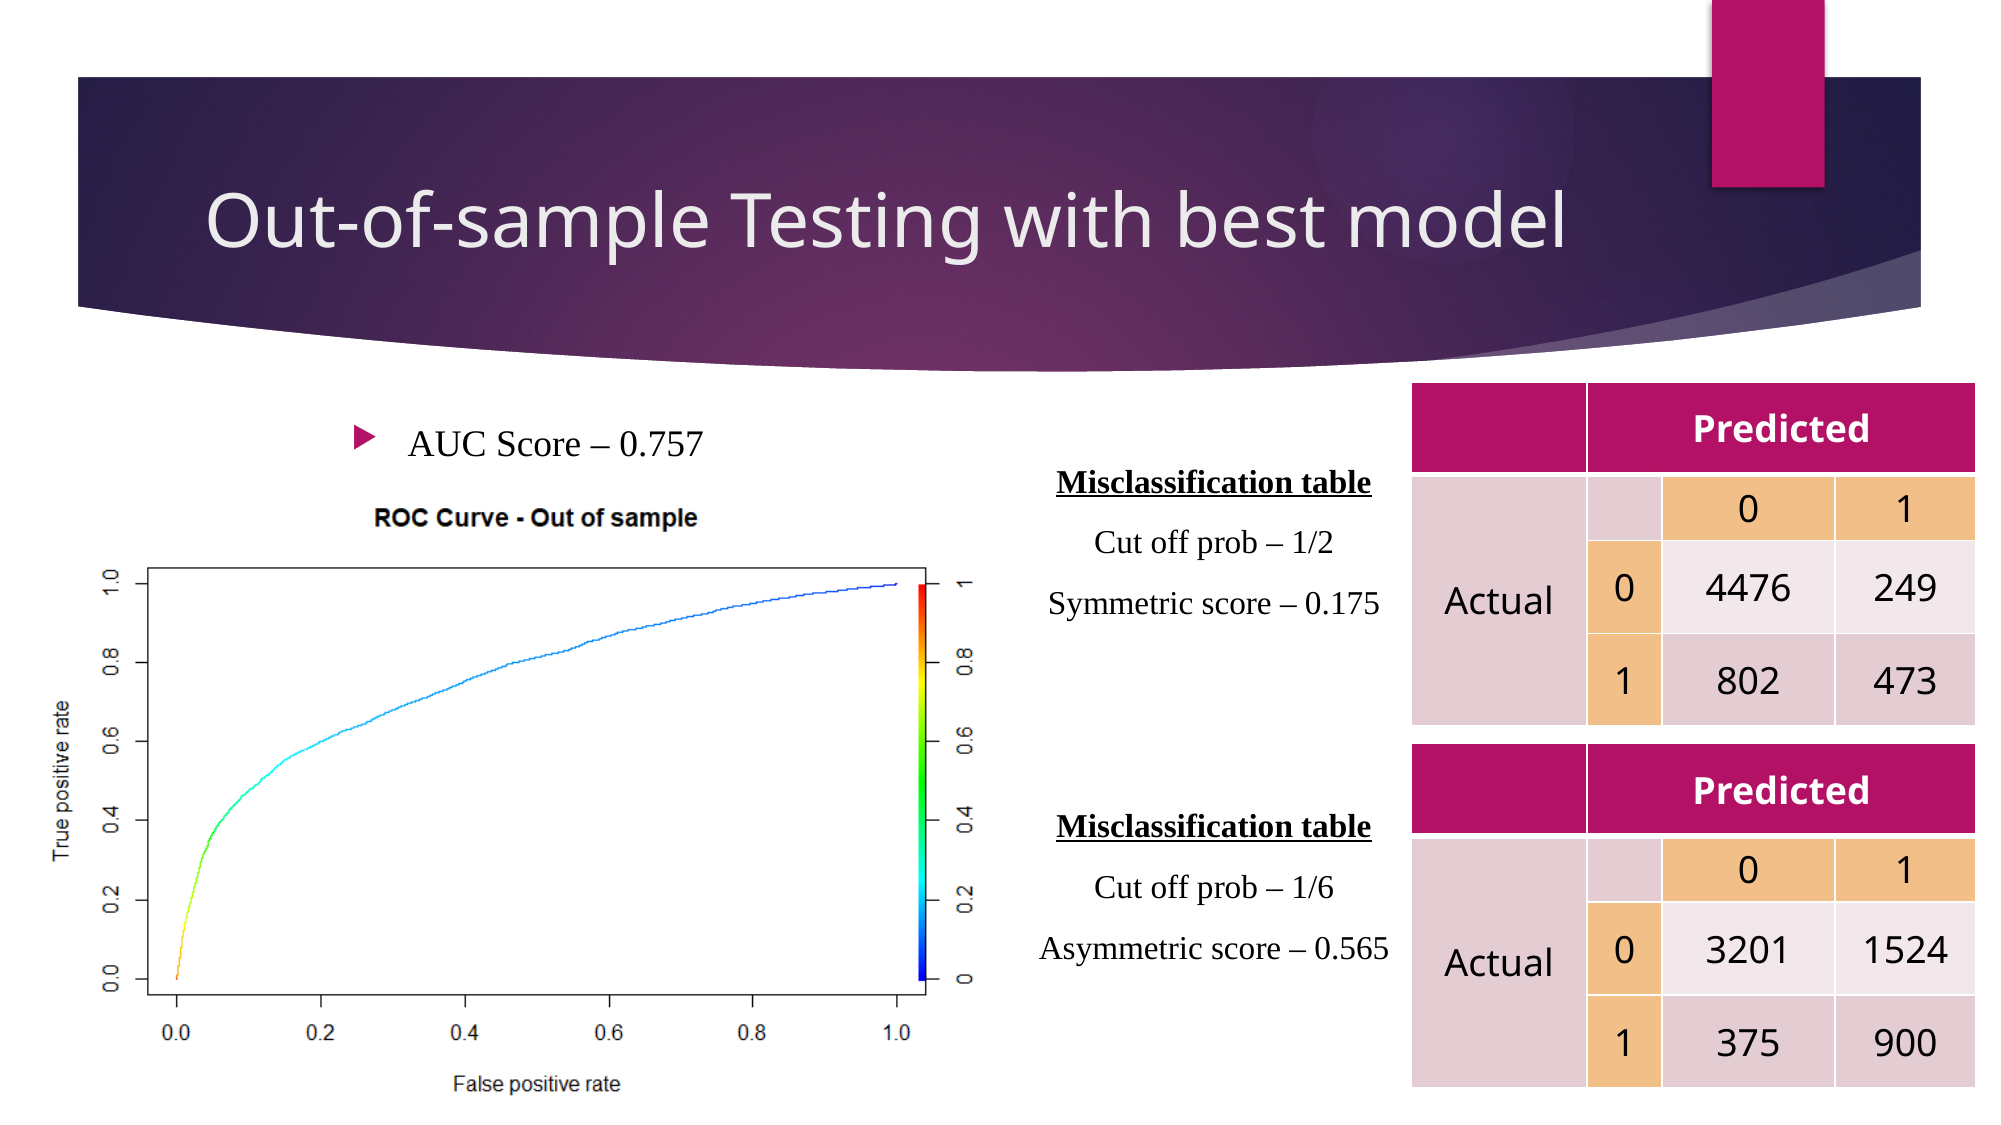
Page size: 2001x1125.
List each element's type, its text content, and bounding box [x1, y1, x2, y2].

table_header Predicted [1588, 744, 1975, 833]
table_cell 473 [1836, 634, 1975, 725]
table_cell [1588, 477, 1661, 540]
title Out-of-sample Testing with best model [189, 159, 1627, 276]
table_cell 3201 [1663, 903, 1834, 994]
table_cell 0 [1663, 839, 1834, 901]
table_cell 1 [1836, 839, 1975, 901]
table_cell 0 [1588, 541, 1661, 633]
table_cell 900 [1836, 996, 1975, 1087]
table_cell 4476 [1663, 541, 1834, 633]
table_cell [1588, 839, 1661, 901]
table_header Predicted [1588, 383, 1975, 472]
text_box Misclassification table Cut off prob – 1/2 Symmetric score – 0.175 [1008, 452, 1410, 673]
text_box Misclassification table Cut off prob – 1/6 Asymmetric score – 0.565 [1008, 797, 1410, 1018]
table_cell 0 [1663, 477, 1834, 540]
table_cell Actual [1412, 839, 1586, 1087]
table_header [1412, 744, 1586, 833]
table_cell 1 [1836, 477, 1975, 540]
table_cell 1 [1588, 996, 1661, 1087]
table_cell 1524 [1836, 903, 1975, 994]
table_cell Actual [1412, 477, 1586, 725]
table_cell 802 [1663, 634, 1834, 725]
table_header [1412, 383, 1586, 472]
table_cell 249 [1836, 541, 1975, 633]
picture [45, 465, 979, 1123]
table_cell 0 [1588, 903, 1661, 994]
table_cell 1 [1588, 634, 1661, 725]
list AUC Score – 0.757 [336, 411, 756, 463]
table_cell 375 [1663, 996, 1834, 1087]
